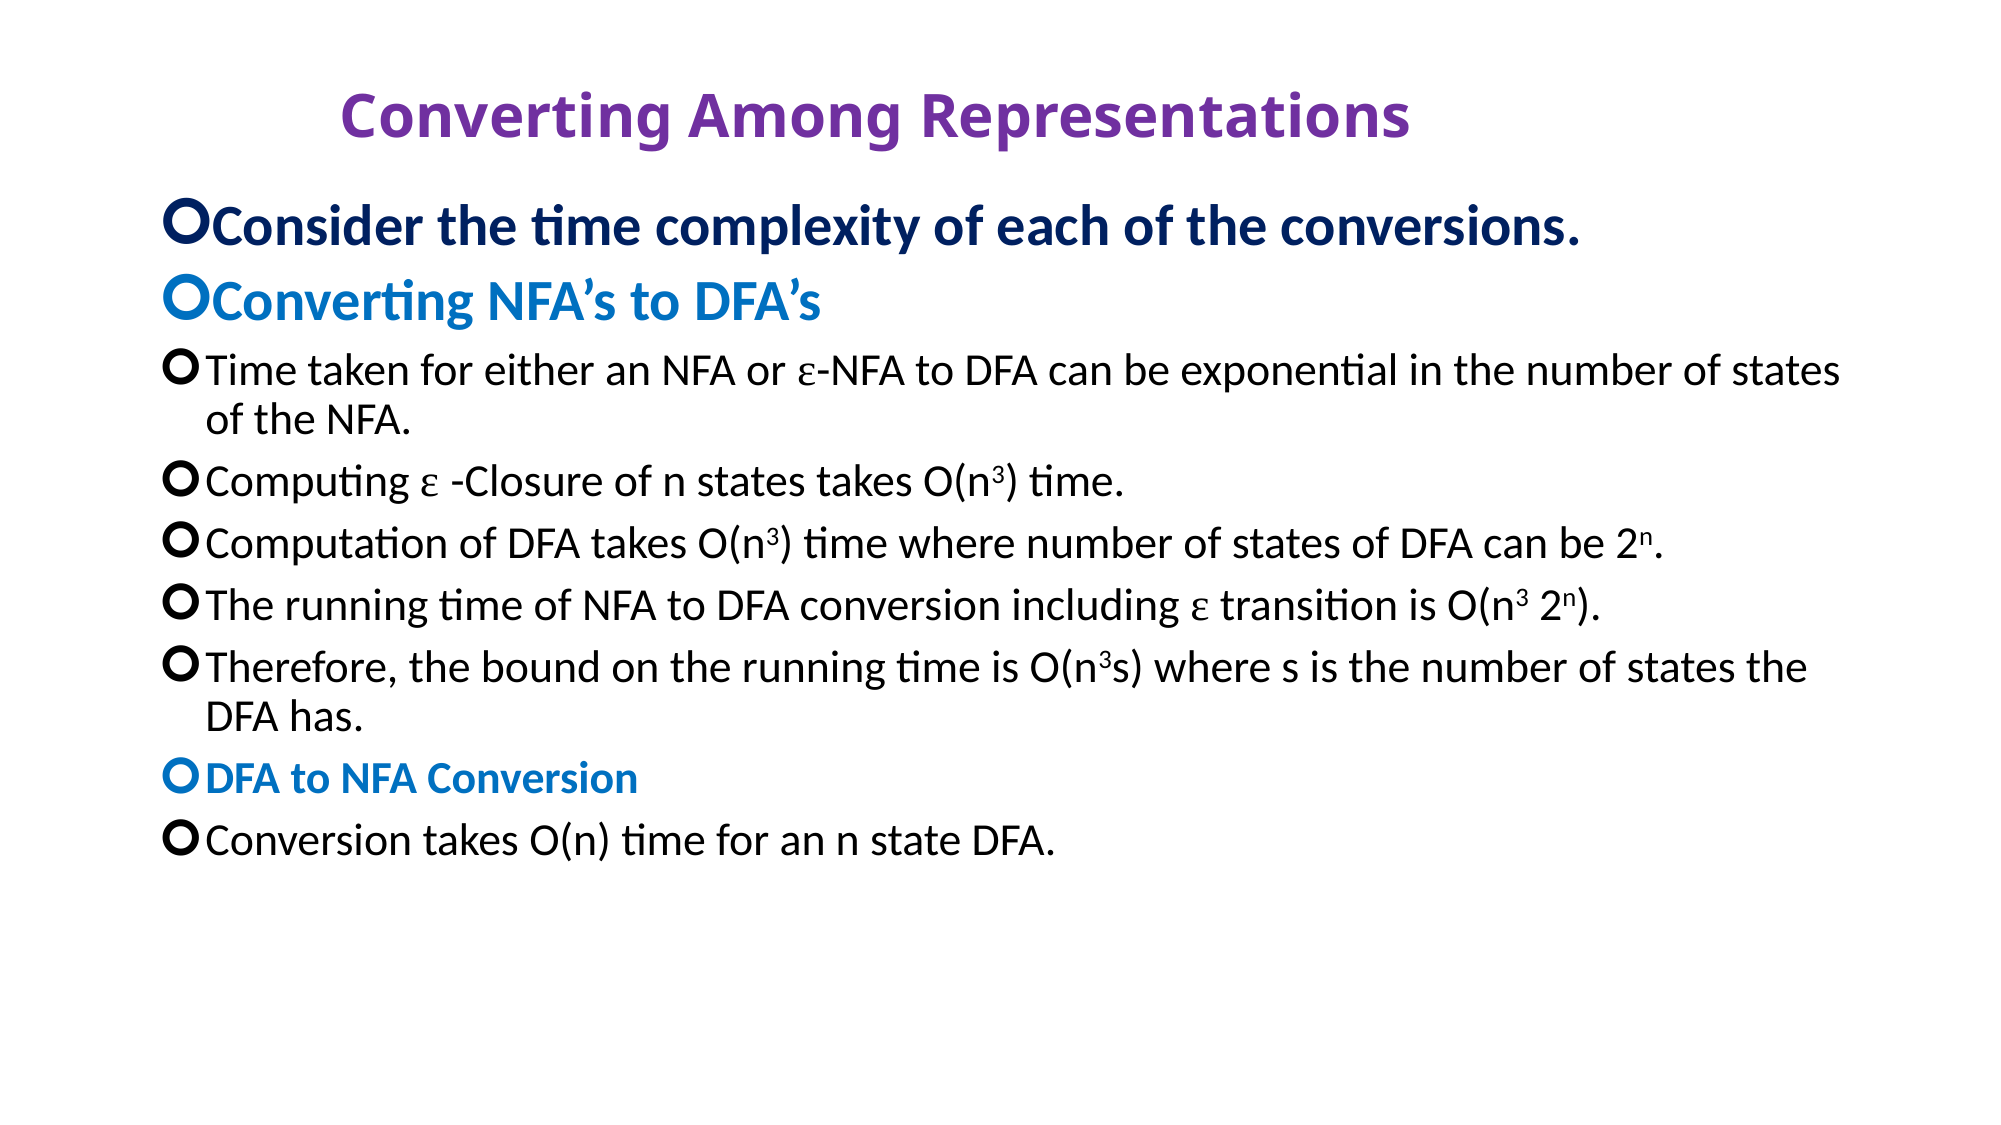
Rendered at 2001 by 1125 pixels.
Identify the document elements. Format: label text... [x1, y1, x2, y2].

title Converting Among Representations [324, 37, 1550, 158]
list Consider the time complexity of each of the conversions. Converting NFA’s to DFA’s Time taken for either an NFA or ε-NFA to DFA can be exponential in the number of states of the NFA. Computing ε -Closure of n states takes O(n3) time. Computation of DFA takes O(n3) time where number of states of DFA can be 2n. The running time of NFA to DFA conversion including ε transition is O(n3 2n). Therefore, the bound on the running time is O(n3s) where s is the number of states the DFA has. DFA to NFA Conversion Conversion takes O(n) time for an n state DFA. [145, 187, 1886, 1088]
